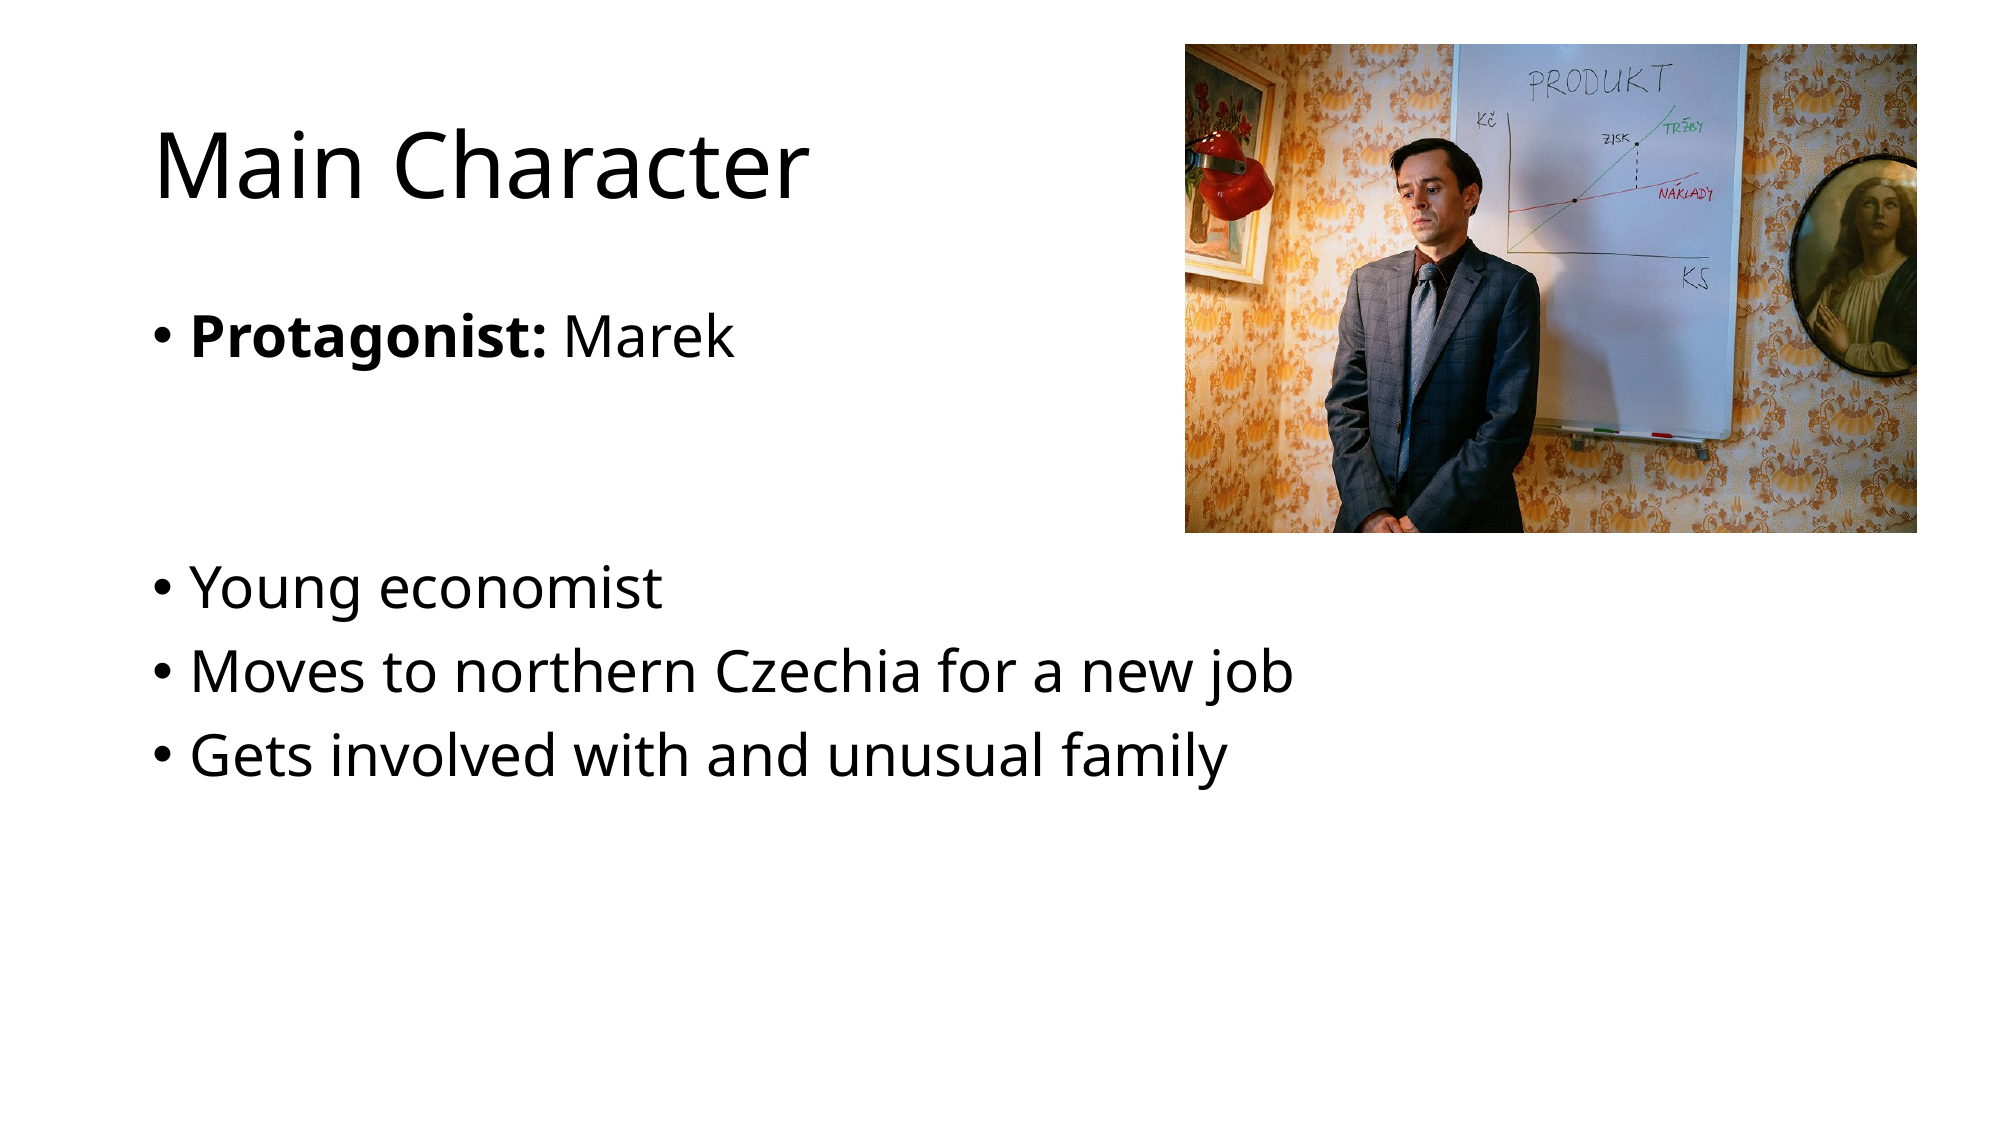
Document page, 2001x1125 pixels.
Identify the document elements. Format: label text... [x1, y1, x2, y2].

picture [1184, 44, 1917, 533]
list Protagonist: Marek Young economist Moves to northern Czechia for a new job Gets involved with and unusual family [137, 299, 1863, 1014]
title Main Character [137, 59, 1184, 278]
